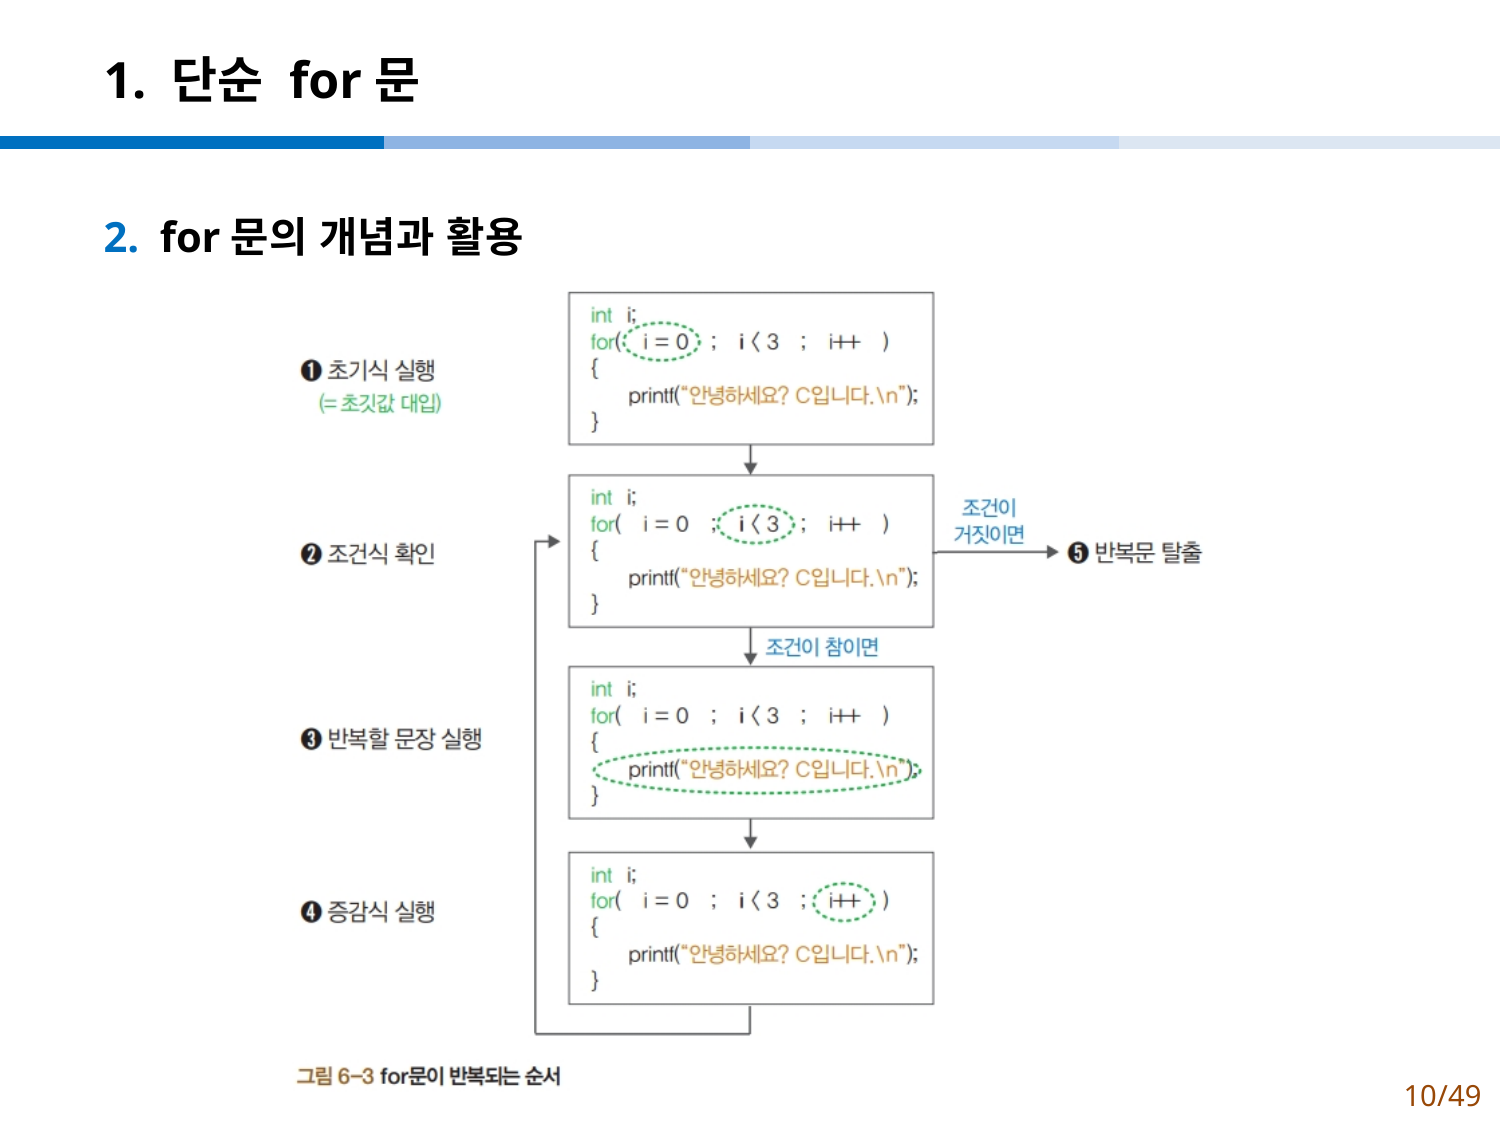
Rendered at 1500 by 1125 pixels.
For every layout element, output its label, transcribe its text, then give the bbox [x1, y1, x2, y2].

list for문의 개념과 활용 [88, 177, 1459, 1077]
title 1. 단순 for문 [88, 32, 1330, 124]
picture [291, 288, 1209, 1093]
